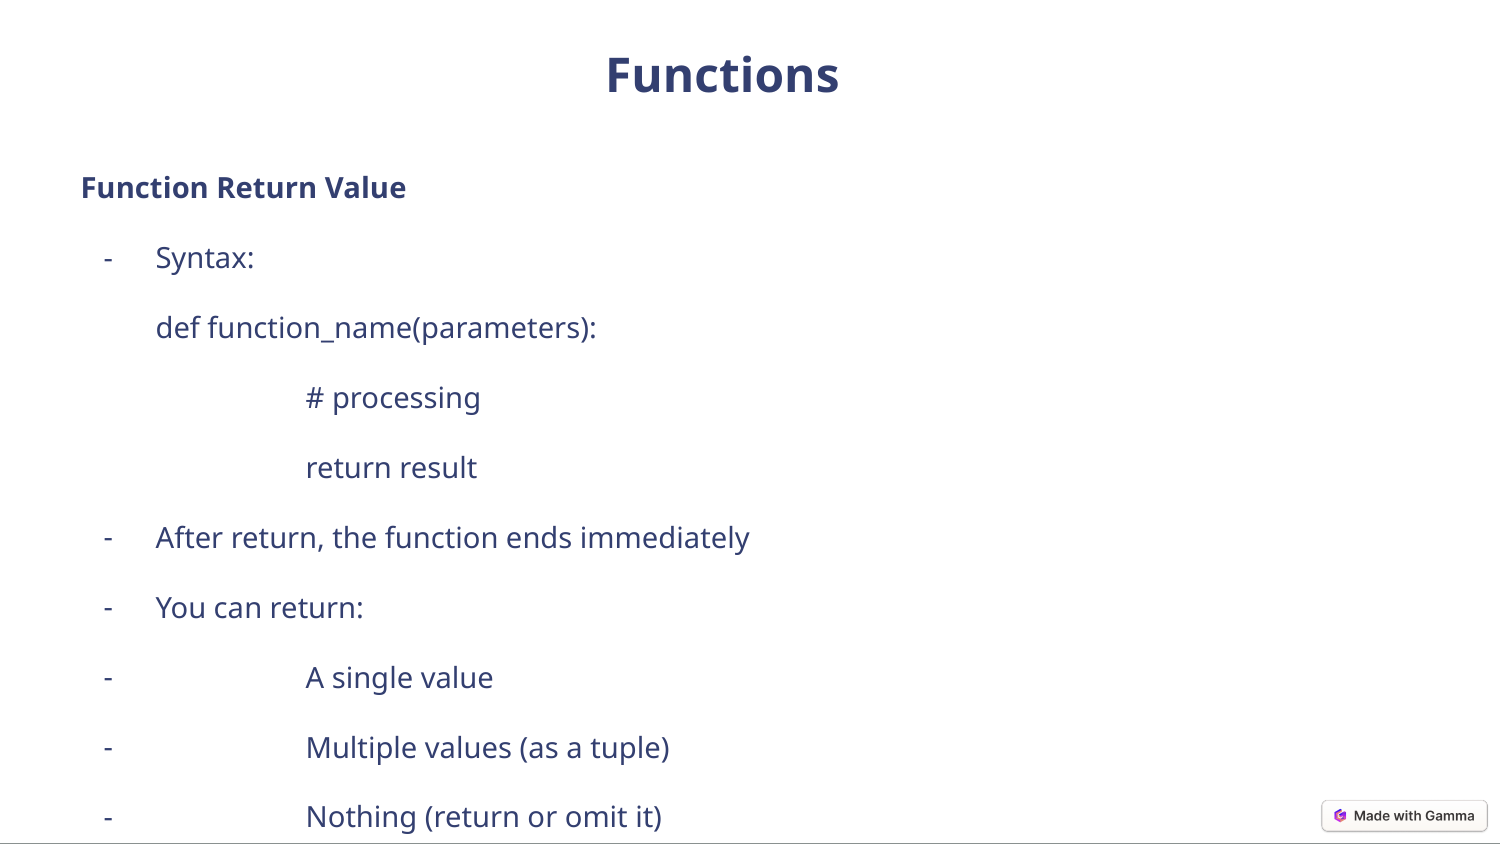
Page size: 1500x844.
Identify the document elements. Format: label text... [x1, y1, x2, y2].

text_box Function Return Value Syntax: def function_name(parameters): # processing return result After return, the function ends immediately You can return: A single value Multiple values (as a tuple) Nothing (return or omit it) [80, 134, 1437, 811]
picture [1316, 794, 1493, 837]
text_box Functions [311, 30, 1134, 110]
